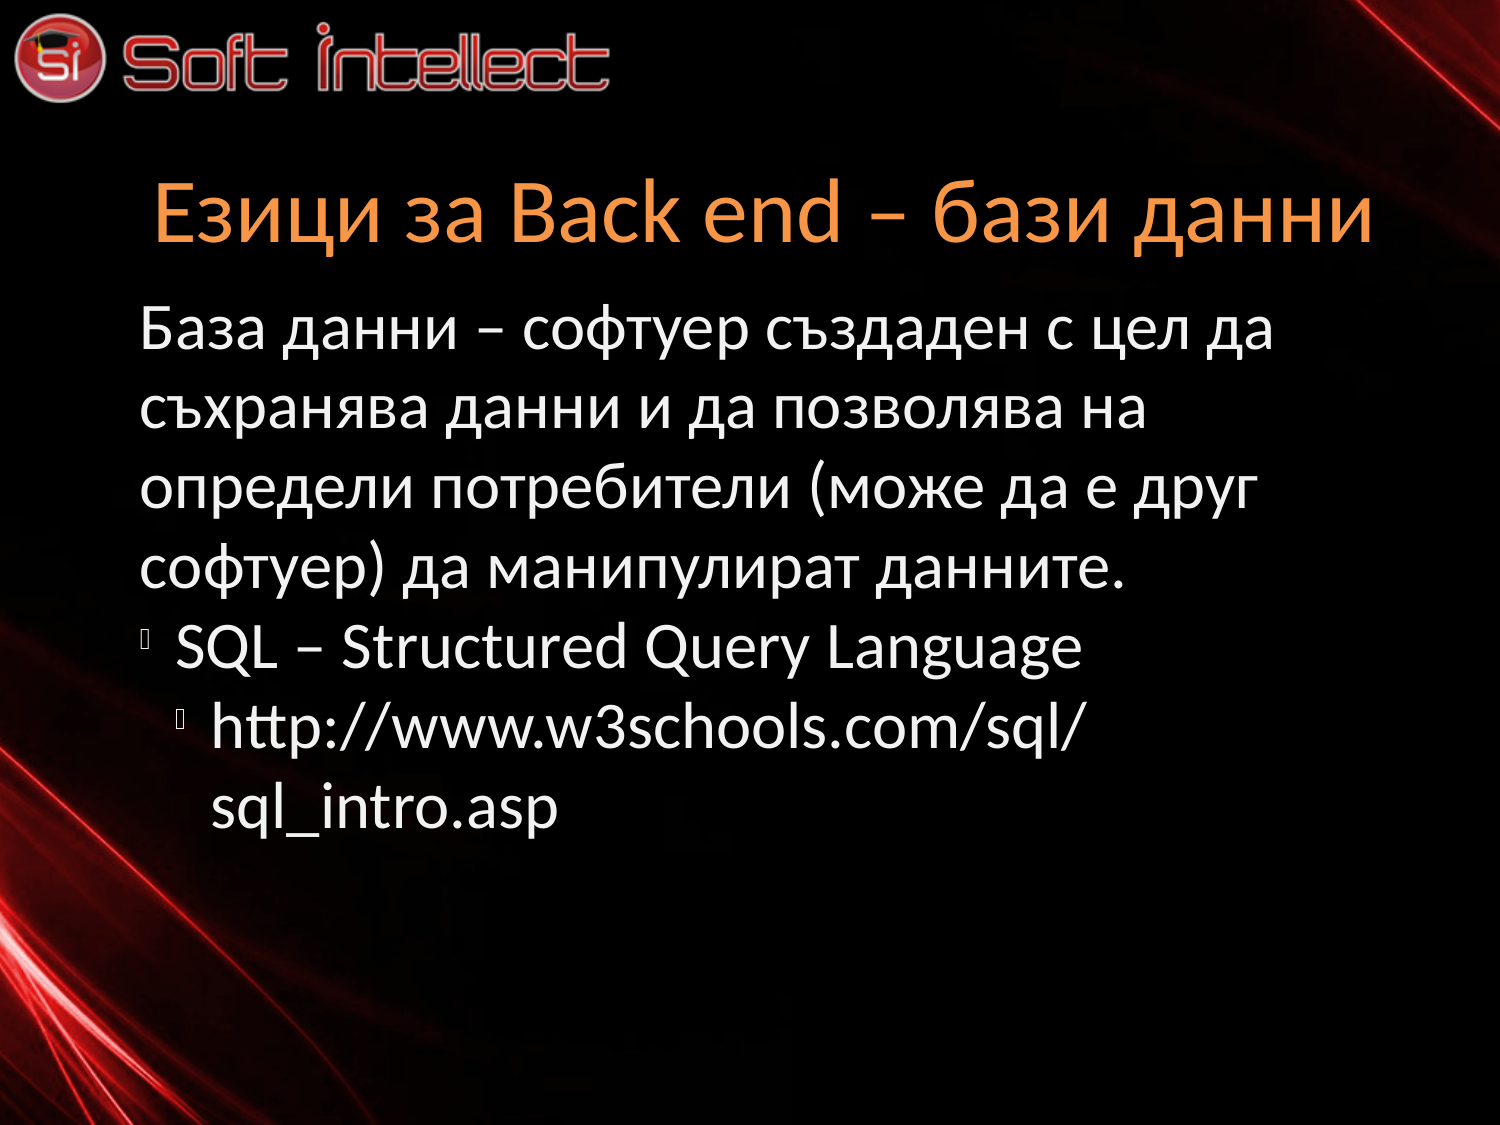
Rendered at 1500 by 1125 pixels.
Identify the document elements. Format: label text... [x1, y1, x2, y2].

text_box Езици за Back end – бази данни [137, 112, 1488, 300]
picture [0, 0, 1500, 1125]
text_box База данни – софтуер създаден с цел да съхранява данни и да позволява на определи потребители (може да е друг софтуер) да манипулират данните. SQL – Structured Query Language http://www.w3schools.com/sql/sql_intro.asp [125, 275, 1413, 1017]
